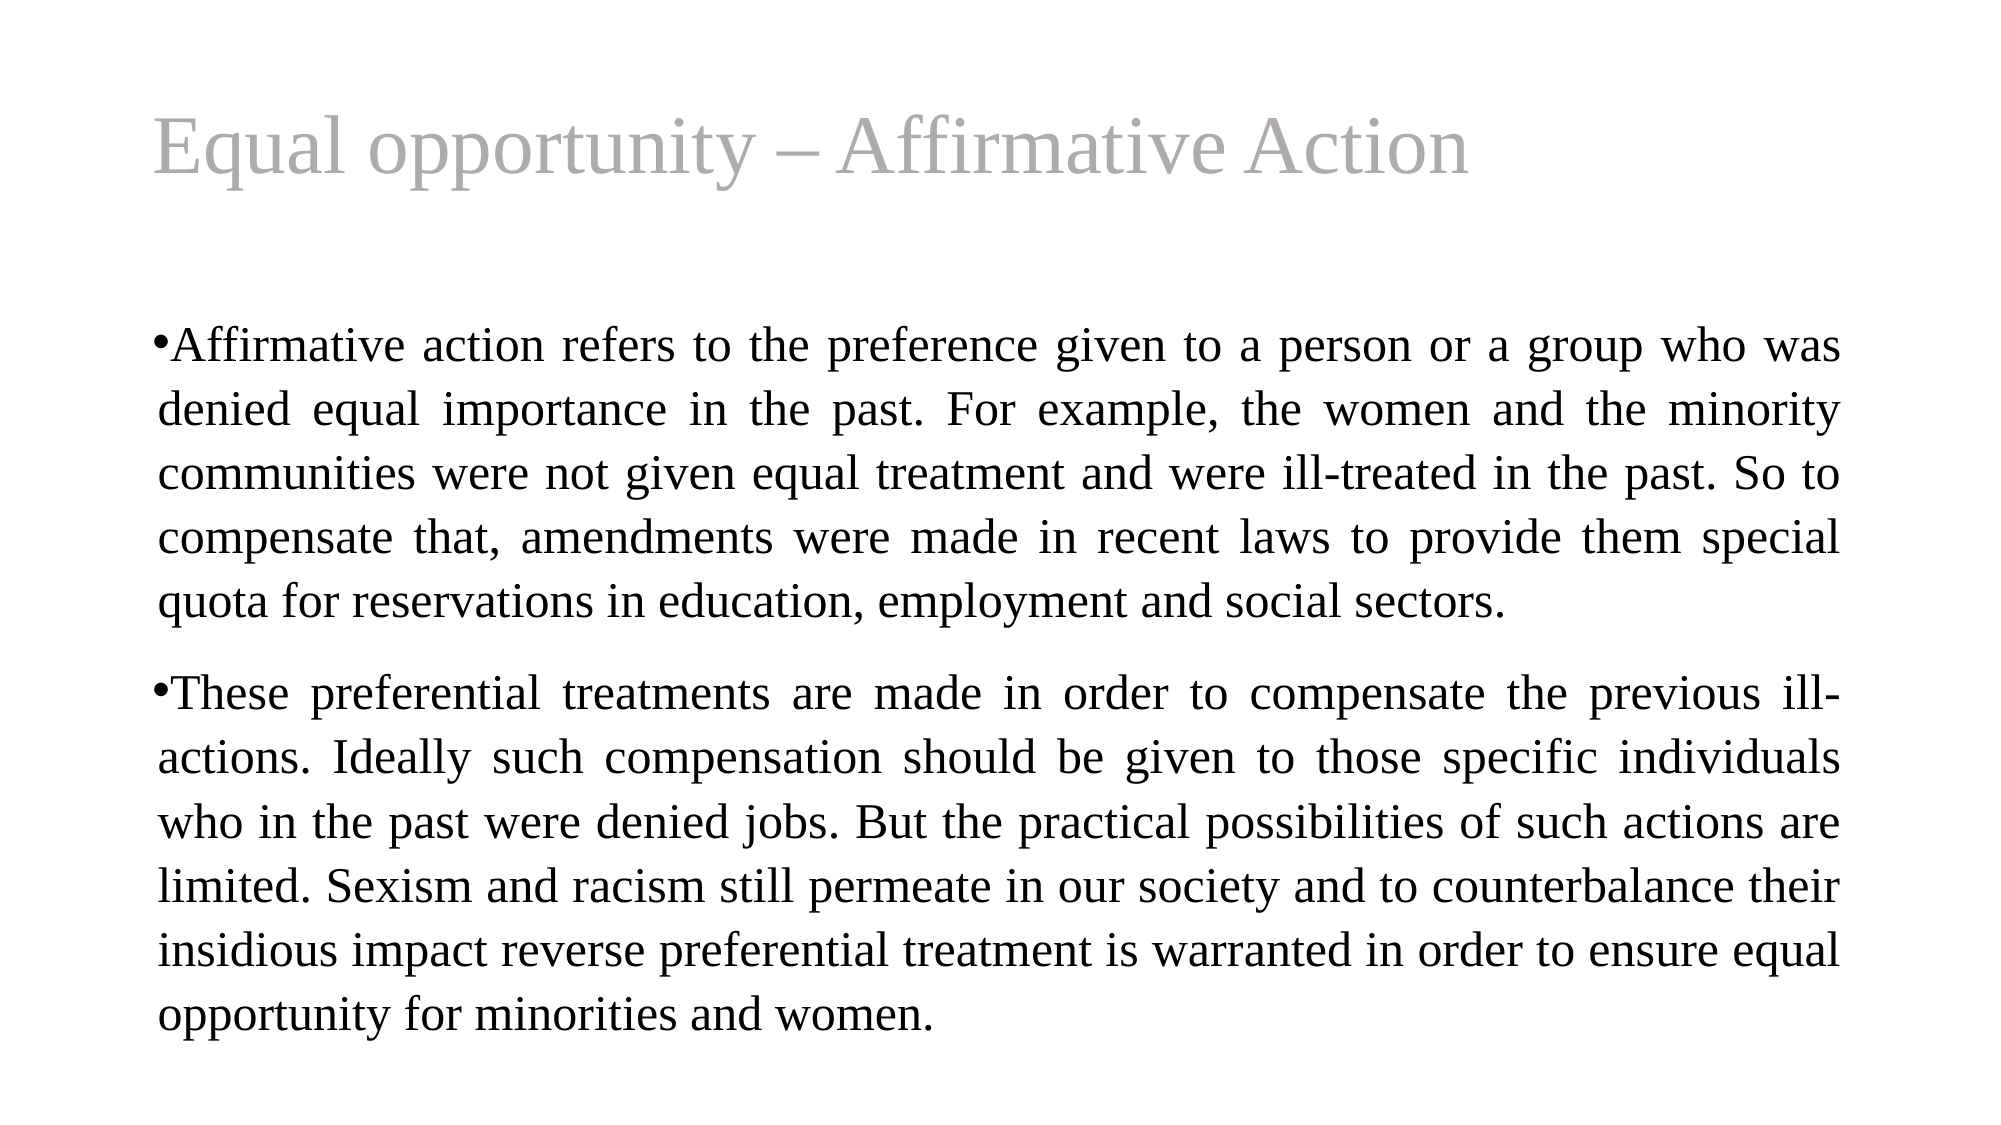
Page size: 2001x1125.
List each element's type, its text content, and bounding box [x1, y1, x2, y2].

title Equal opportunity – Affirmative Action [137, 59, 1863, 278]
list Affirmative action refers to the preference given to a person or a group who was denied equal importance in the past. For example, the women and the minority communities were not given equal treatment and were ill-treated in the past. So to compensate that, amendments were made in recent laws to provide them special quota for reservations in education, employment and social sectors. These preferential treatments are made in order to compensate the previous ill-actions. Ideally such compensation should be given to those specific individuals who in the past were denied jobs. But the practical possibilities of such actions are limited. Sexism and racism still permeate in our society and to counterbalance their insidious impact reverse preferential treatment is warranted in order to ensure equal opportunity for minorities and women. [137, 299, 1863, 1014]
